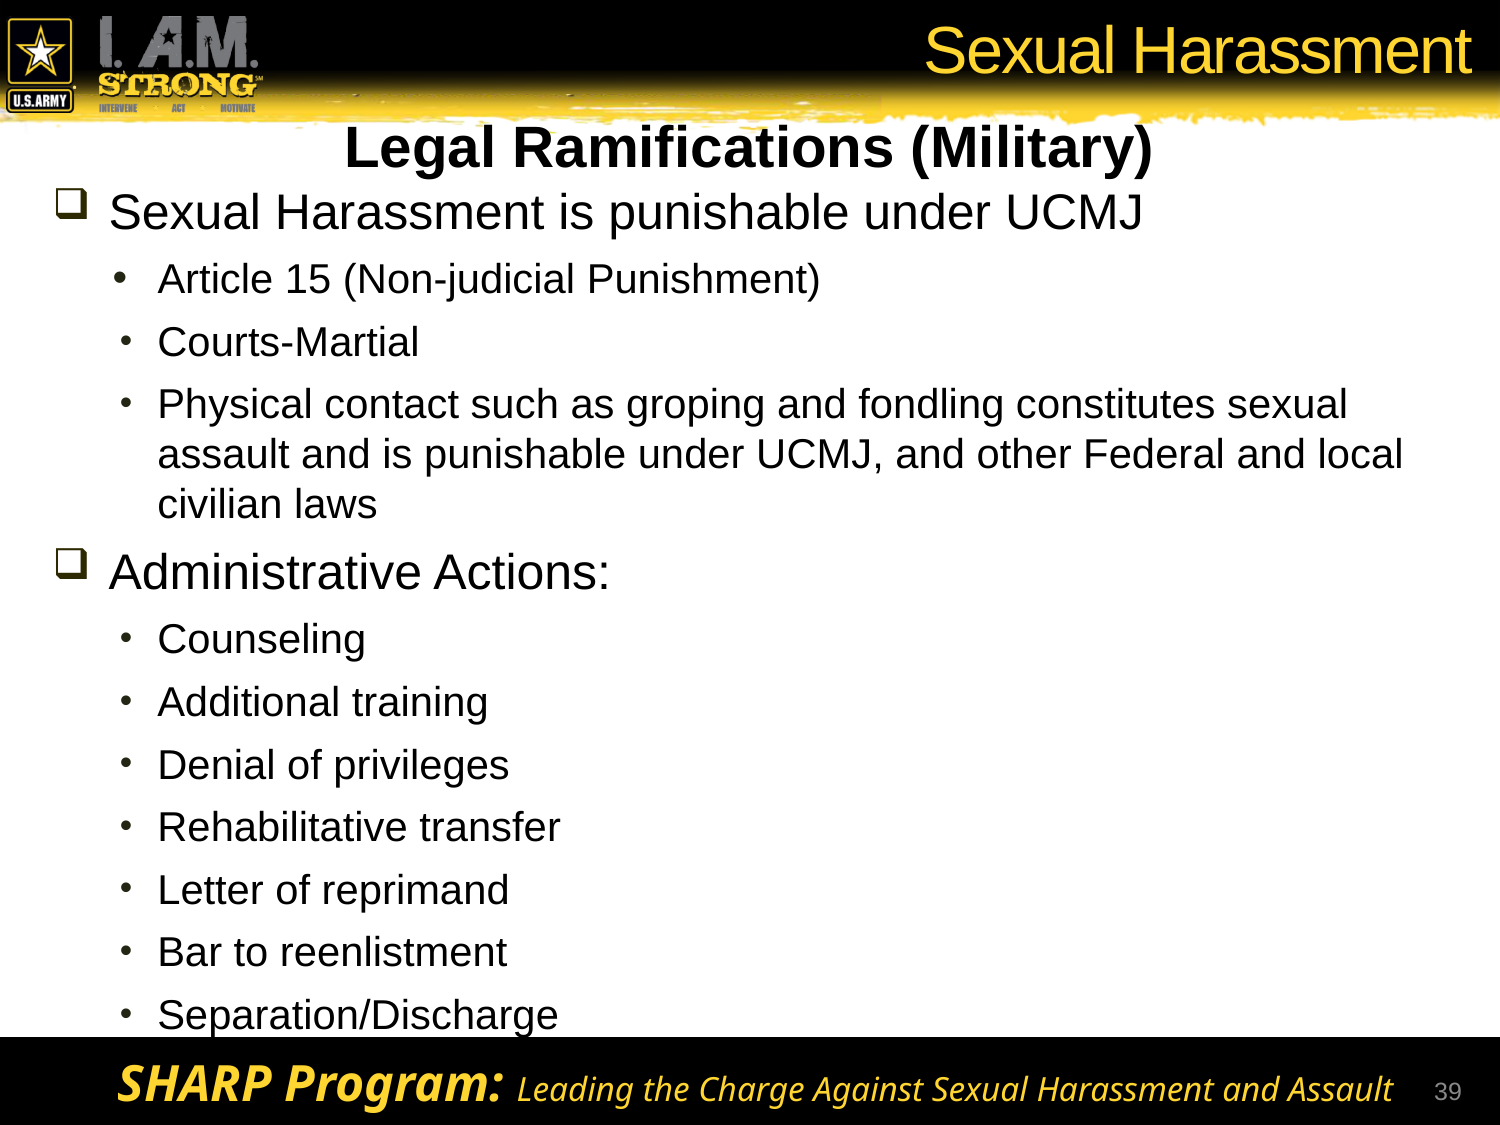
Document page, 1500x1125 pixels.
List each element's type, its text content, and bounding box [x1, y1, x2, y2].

picture [0, 1037, 1500, 1125]
title Sexual Harassment [474, 0, 1488, 100]
picture [0, 0, 1500, 138]
text_box Legal Ramifications (Military) [329, 101, 1171, 186]
list Sexual Harassment is punishable under UCMJ Article 15 (Non-judicial Punishment) Courts-Martial Physical contact such as groping and fondling constitutes sexual assault and is punishable under UCMJ, and other Federal and local civilian laws Administrative Actions: Counseling Additional training Denial of privileges Rehabilitative transfer Letter of reprimand Bar to reenlistment Separation/Discharge [37, 171, 1463, 1037]
